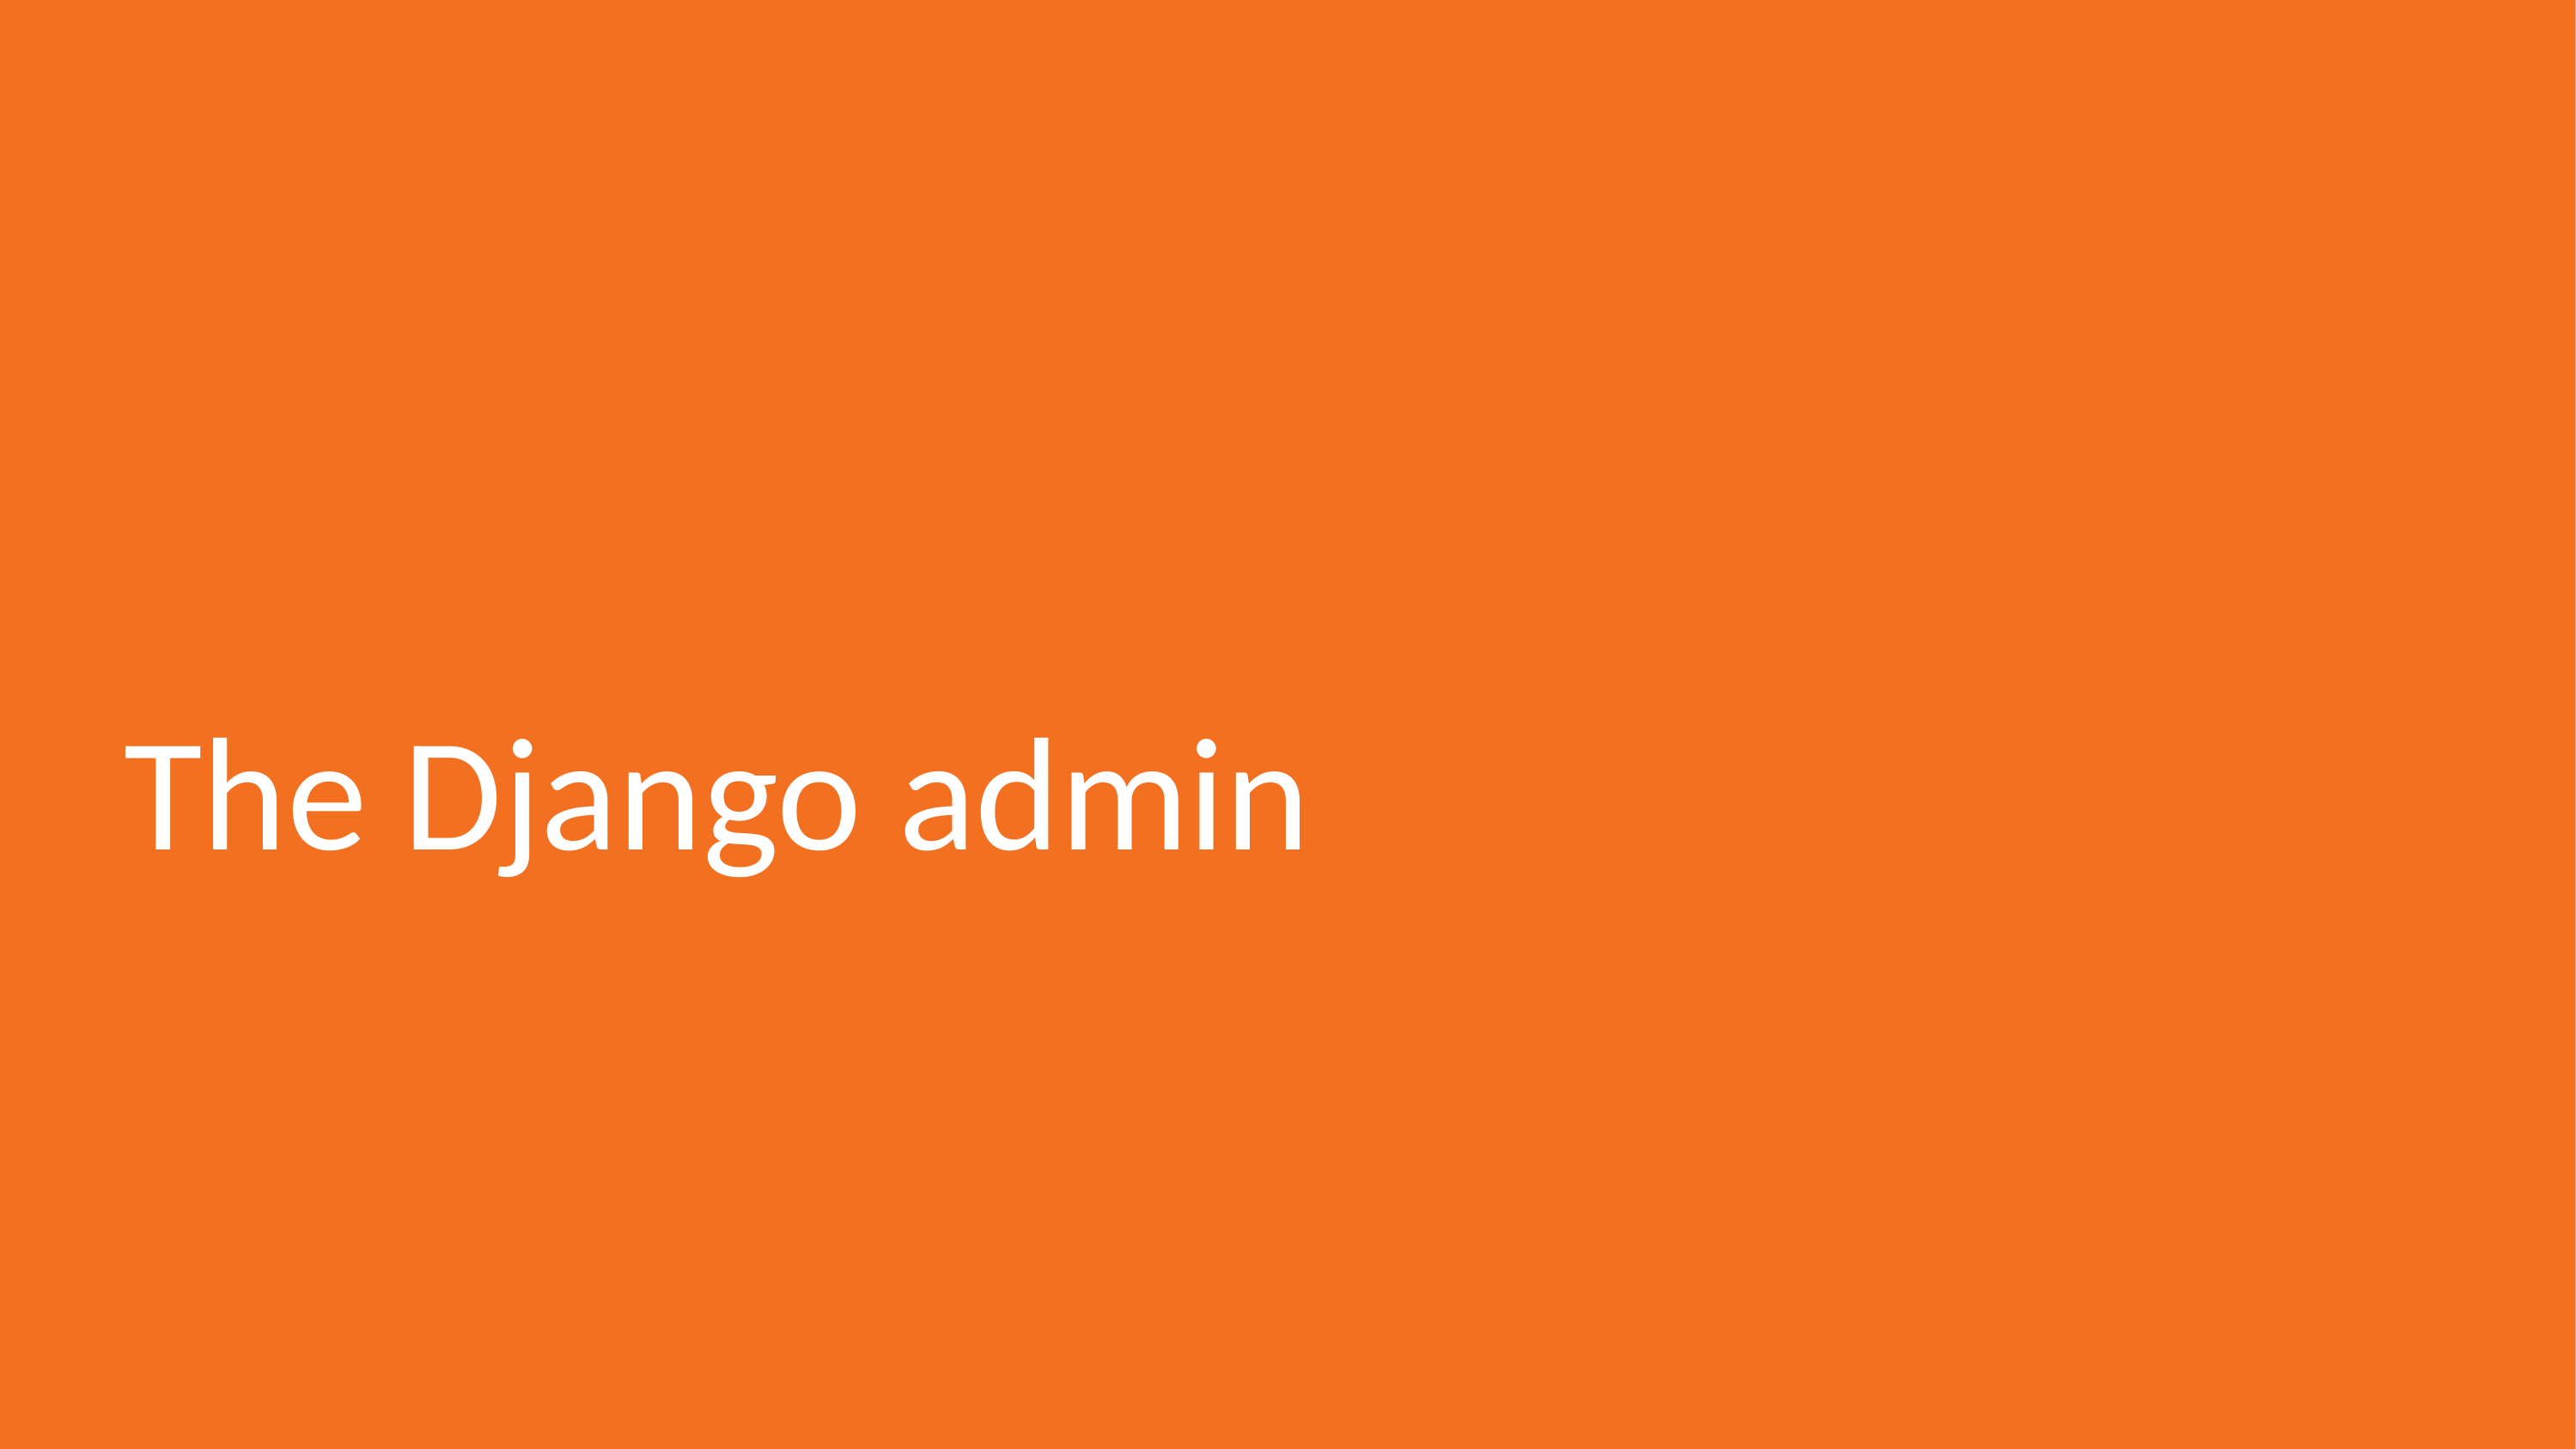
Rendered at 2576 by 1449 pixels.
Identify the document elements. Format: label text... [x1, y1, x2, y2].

text_box The Django admin [98, 610, 2494, 909]
